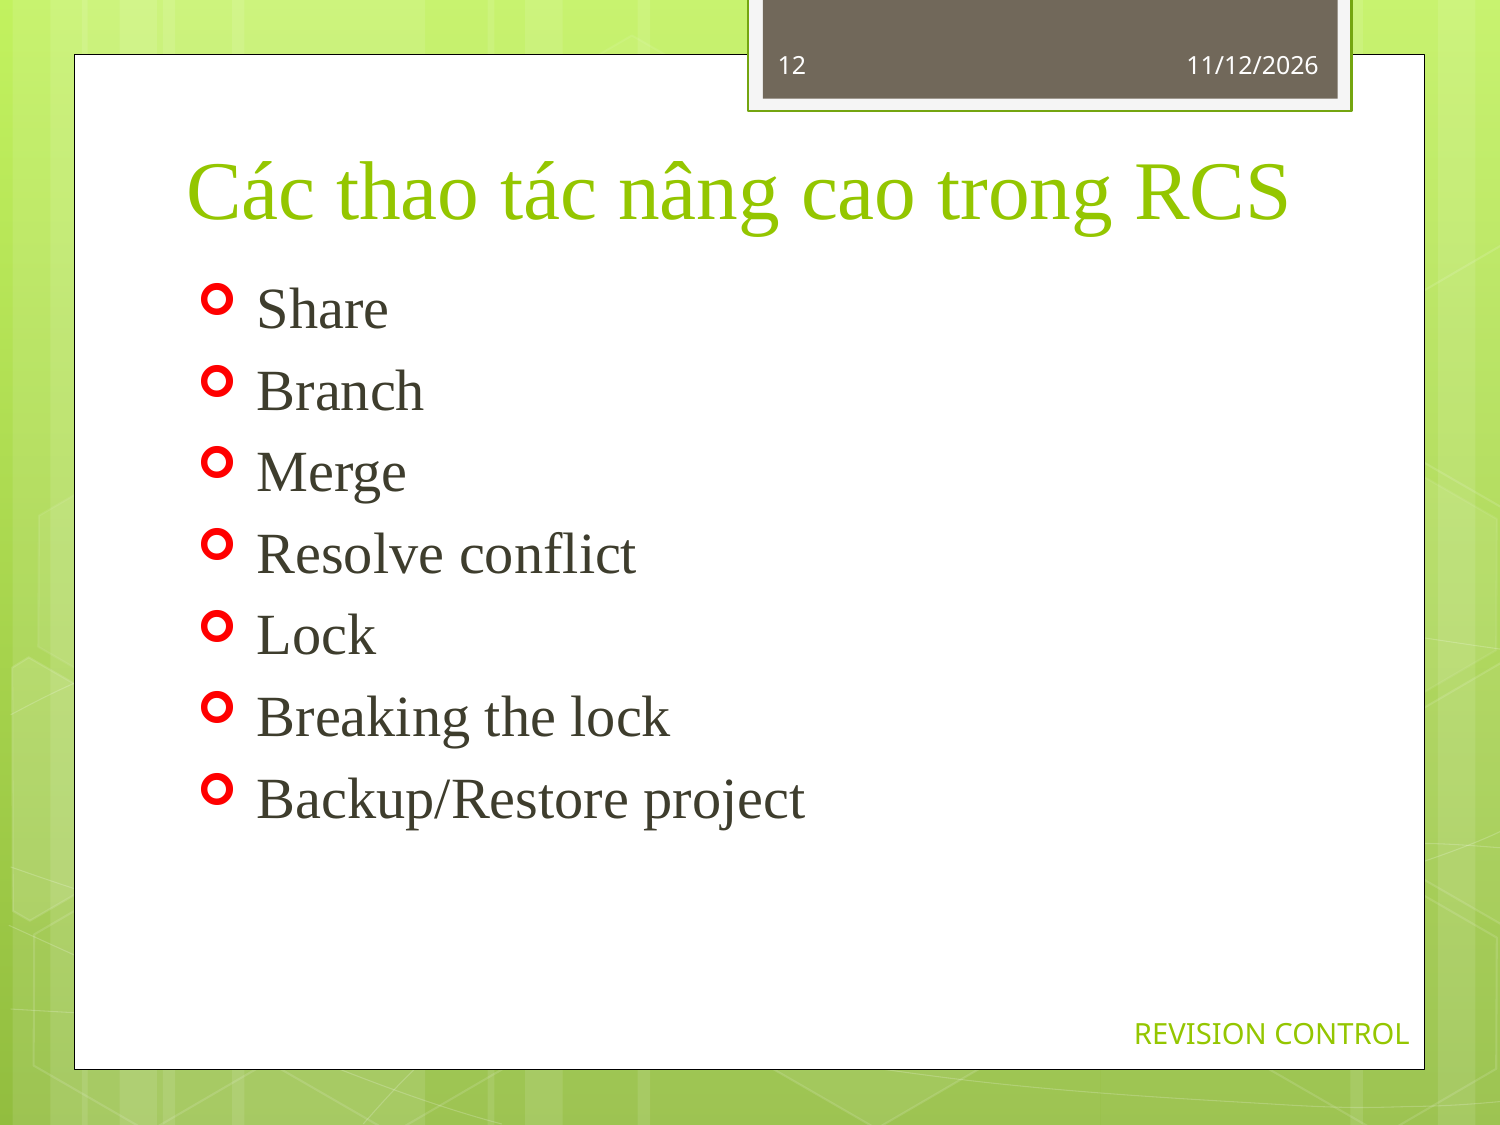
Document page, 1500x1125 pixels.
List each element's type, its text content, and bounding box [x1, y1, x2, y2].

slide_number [983, 36, 1334, 97]
slide_number 12 [762, 36, 982, 97]
title Các thao tác nâng cao trong RCS [171, 112, 1324, 244]
list Share Branch Merge Resolve conflict Lock Breaking the lock Backup/Restore project [171, 262, 1325, 988]
footer REVISION CONTROL [850, 1002, 1425, 1063]
